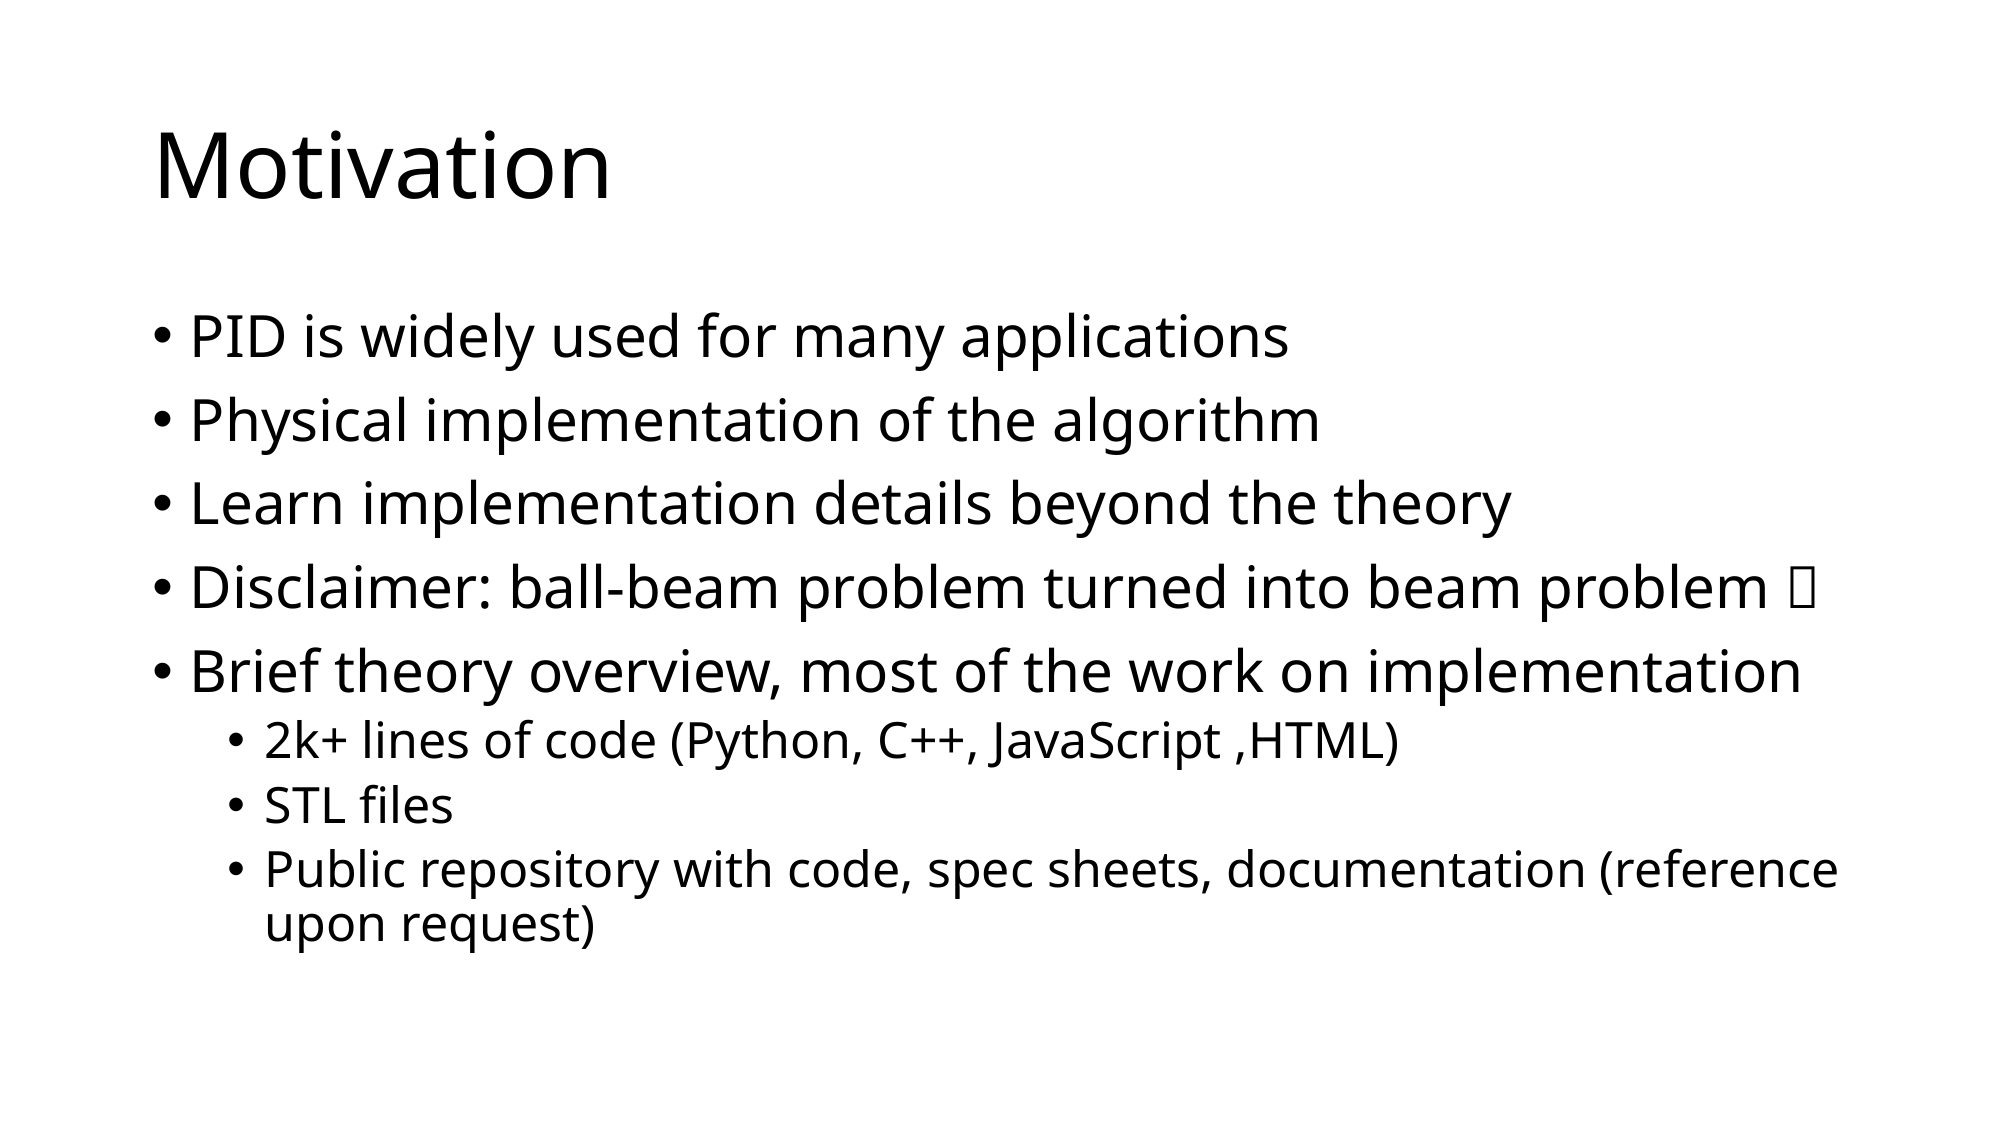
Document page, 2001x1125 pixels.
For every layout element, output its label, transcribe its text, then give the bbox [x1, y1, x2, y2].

title Motivation [137, 59, 1863, 278]
list PID is widely used for many applications Physical implementation of the algorithm Learn implementation details beyond the theory Disclaimer: ball-beam problem turned into beam problem  Brief theory overview, most of the work on implementation 2k+ lines of code (Python, C++, JavaScript ,HTML) STL files Public repository with code, spec sheets, documentation (reference upon request) [137, 299, 1863, 1014]
